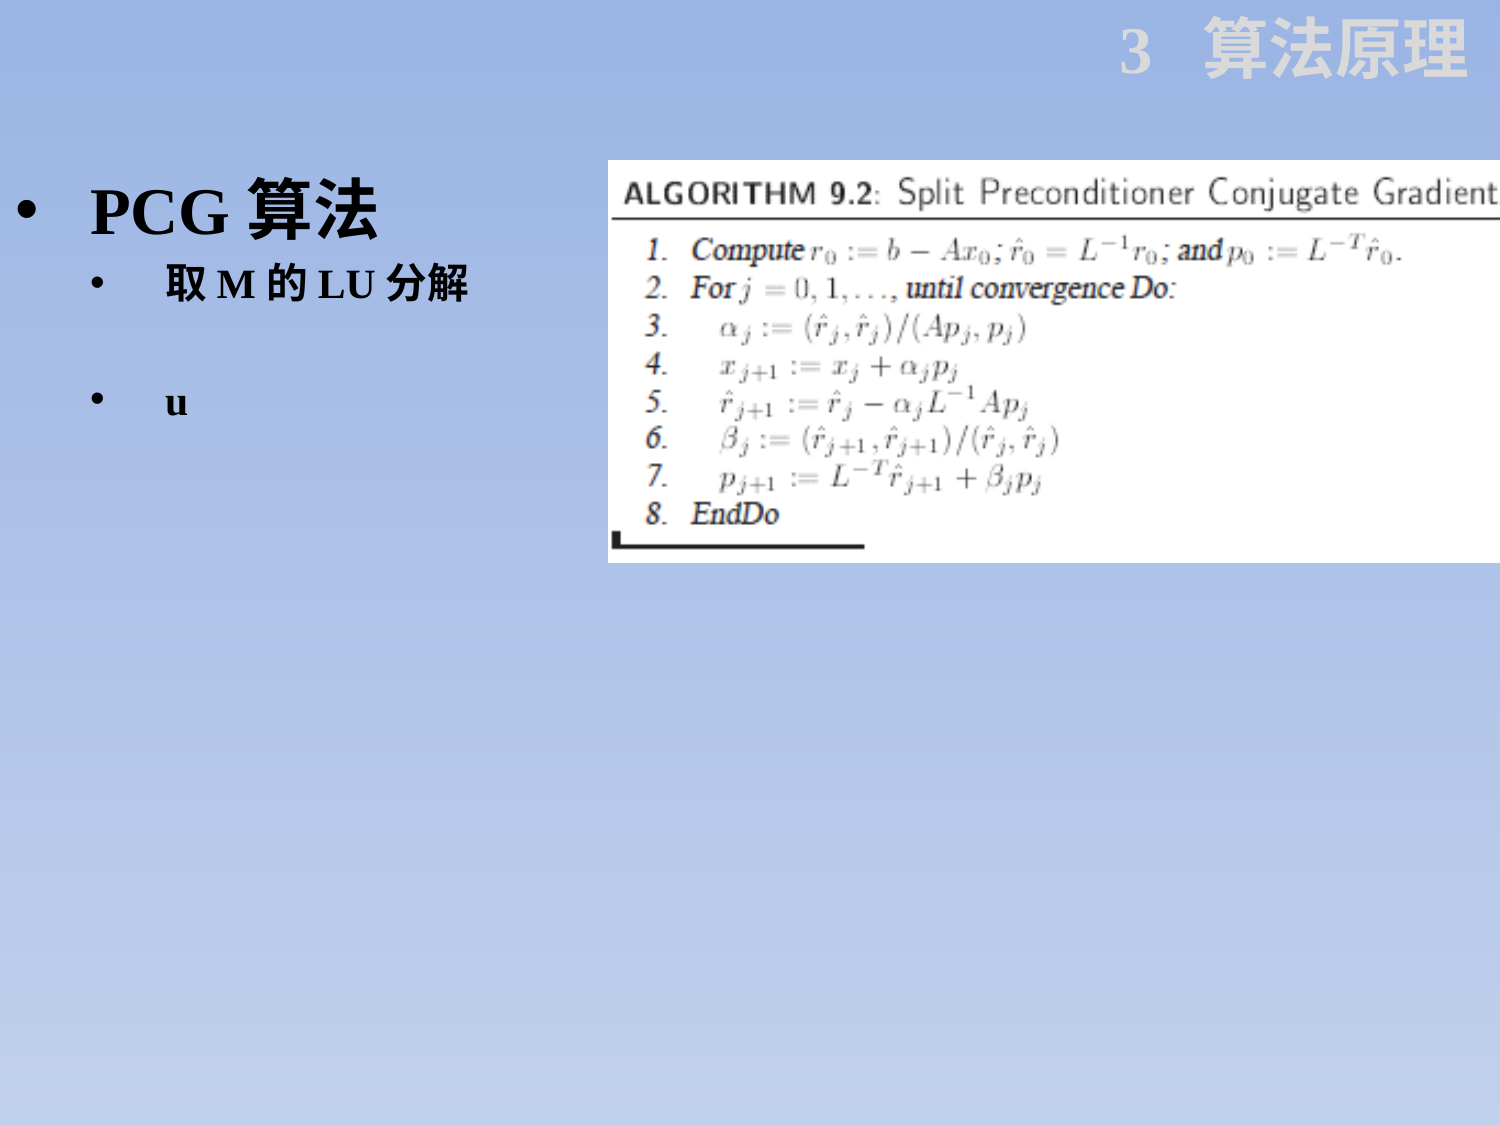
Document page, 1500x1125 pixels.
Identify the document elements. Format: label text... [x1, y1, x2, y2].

text_box 3 算法原理 [1082, 0, 1500, 95]
picture [607, 160, 1500, 563]
